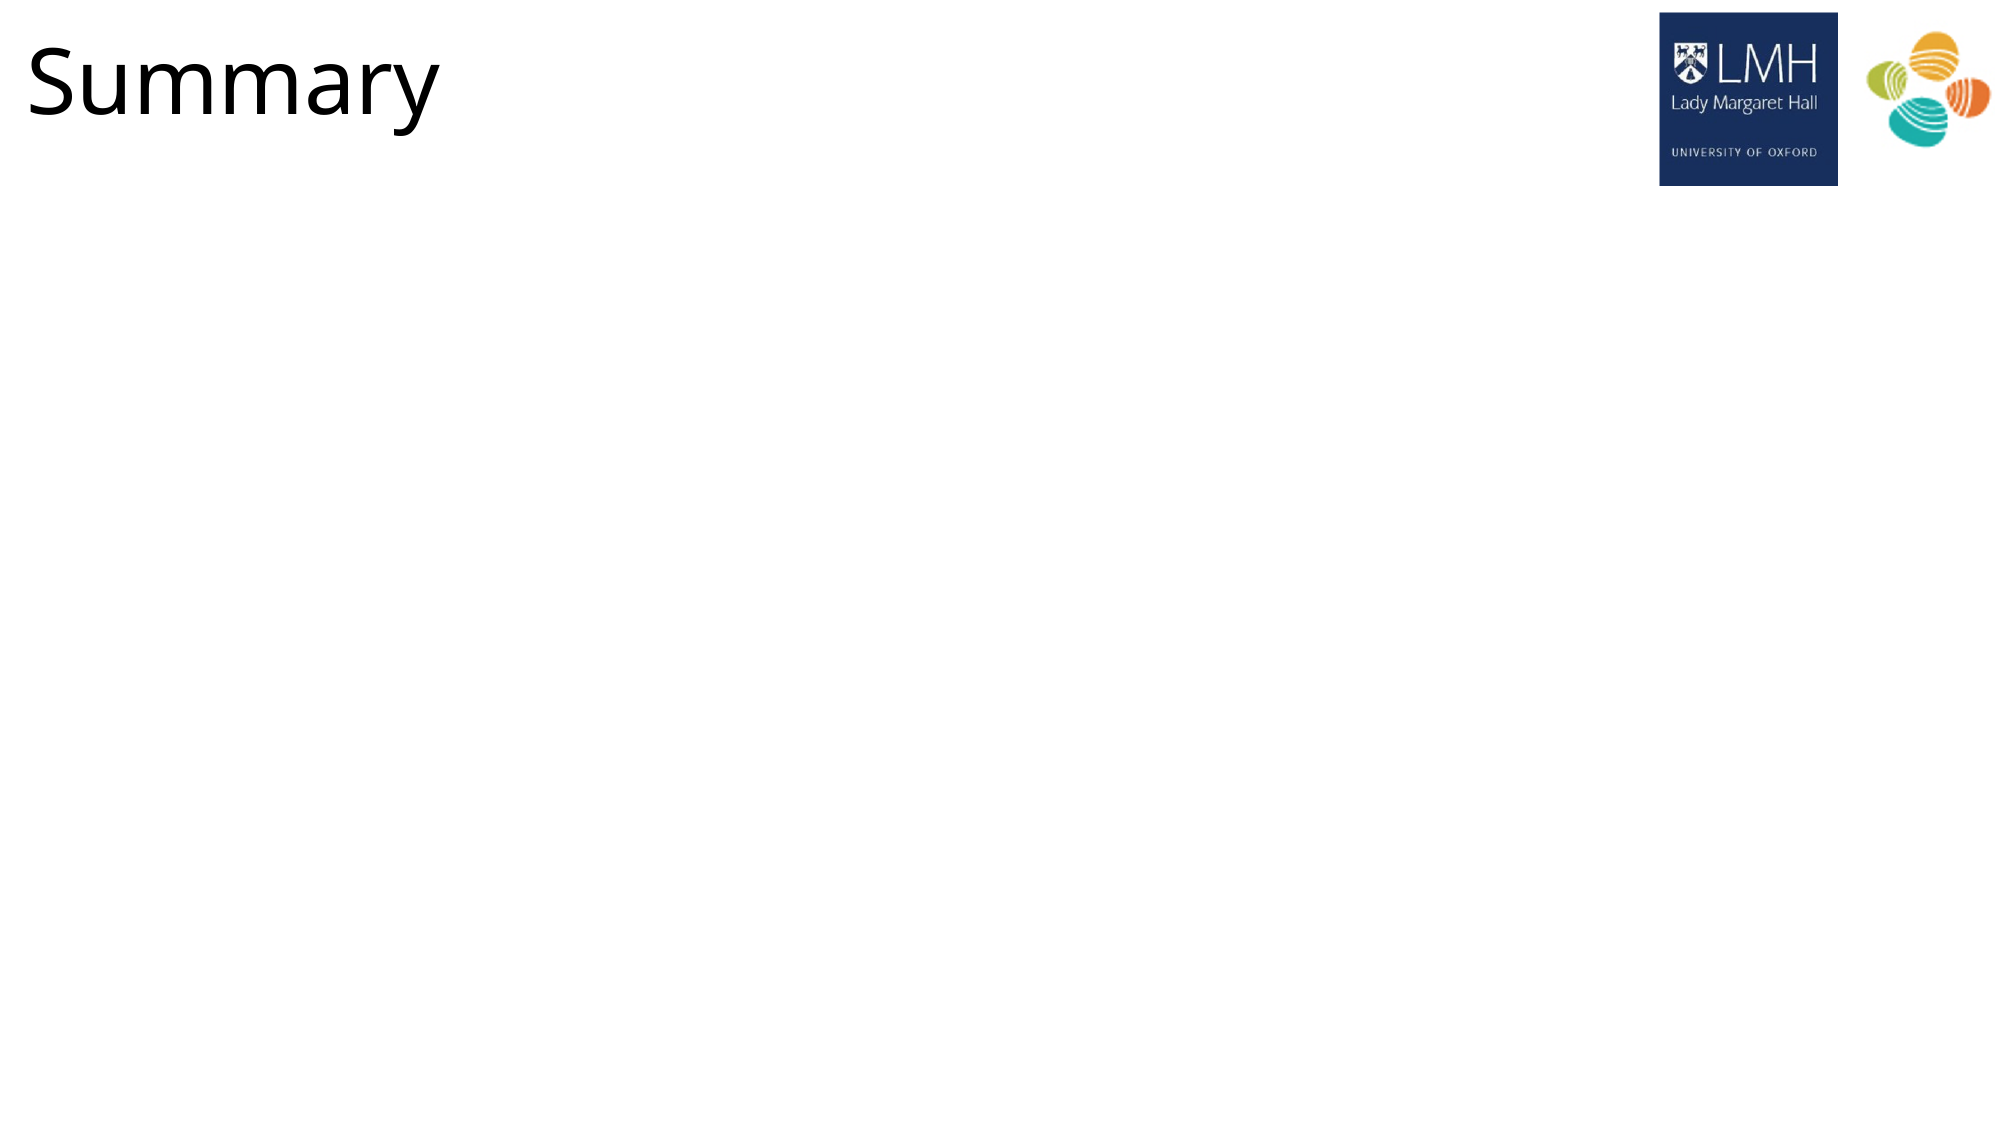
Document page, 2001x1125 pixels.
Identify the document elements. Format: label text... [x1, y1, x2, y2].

title Summary [11, 0, 2000, 194]
